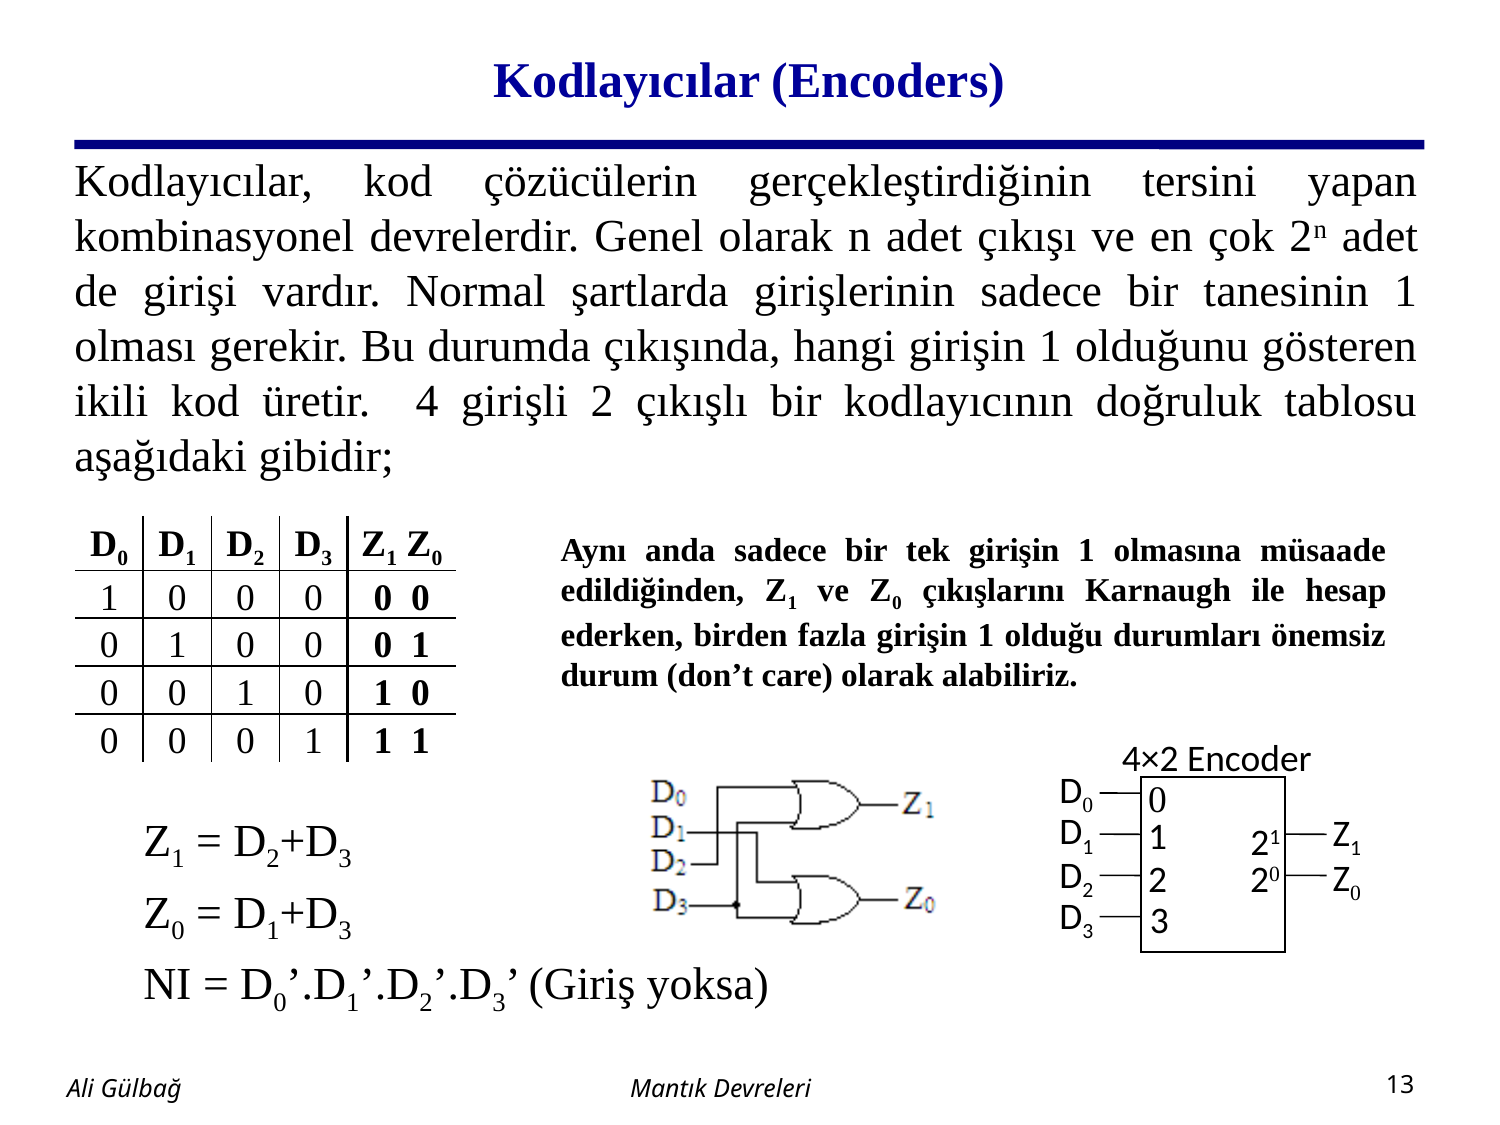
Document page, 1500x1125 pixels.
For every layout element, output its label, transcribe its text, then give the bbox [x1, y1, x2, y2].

title Kodlayıcılar (Encoders) [111, 12, 1388, 143]
list Kodlayıcılar, kod çözücülerin gerçekleştirdiğinin tersini yapan kombinasyonel devrelerdir. Genel olarak n adet çıkışı ve en çok 2n adet de girişi vardır. Normal şartlarda girişlerinin sadece bir tanesinin 1 olması gerekir. Bu durumda çıkışında, hangi girişin 1 olduğunu gösteren ikili kod üretir. 4 girişli 2 çıkışlı bir kodlayıcının doğruluk tablosu aşağıdaki gibidir; Z1 = D2+D3 Z0 = D1+D3 NI = D0’.D1’.D2’.D3’ (Giriş yoksa) [59, 143, 1434, 1053]
table_cell 0 [75, 667, 142, 713]
table_cell 0 [144, 571, 211, 617]
table_cell 1 1 [349, 715, 456, 762]
text_box Aynı anda sadece bir tek girişin 1 olmasına müsaade edildiğinden, Z1 ve Z0 çıkışlarını Karnaugh ile hesap ederken, birden fazla girişin 1 olduğu durumları önemsiz durum (don’t care) olarak alabiliriz. [545, 520, 1403, 701]
table_cell 0 [212, 571, 279, 617]
table_cell 1 [280, 715, 346, 762]
table_cell 1 [144, 619, 211, 665]
table_cell 0 [144, 715, 211, 762]
table_cell 0 [75, 619, 142, 665]
table_cell 0 [280, 571, 346, 617]
table_cell 0 1 [349, 619, 456, 665]
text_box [1059, 733, 1374, 952]
table_cell 1 0 [349, 667, 456, 713]
table_cell 0 [212, 619, 279, 665]
table_header Z1 Z0 [349, 516, 456, 570]
table_header D1 [144, 516, 211, 570]
table_cell 0 [144, 667, 211, 713]
picture [631, 754, 946, 937]
table_cell 0 [212, 715, 279, 762]
table_cell 0 [280, 619, 346, 665]
table_cell 0 [280, 667, 346, 713]
table_cell 1 [75, 571, 142, 617]
table_cell 0 [75, 715, 142, 762]
footer Mantık Devreleri [454, 1049, 993, 1125]
table_cell 1 [212, 667, 279, 713]
table_cell 0 0 [349, 571, 456, 617]
table_header D0 [75, 516, 142, 570]
table_header D2 [212, 516, 279, 570]
table_header D3 [280, 516, 346, 570]
